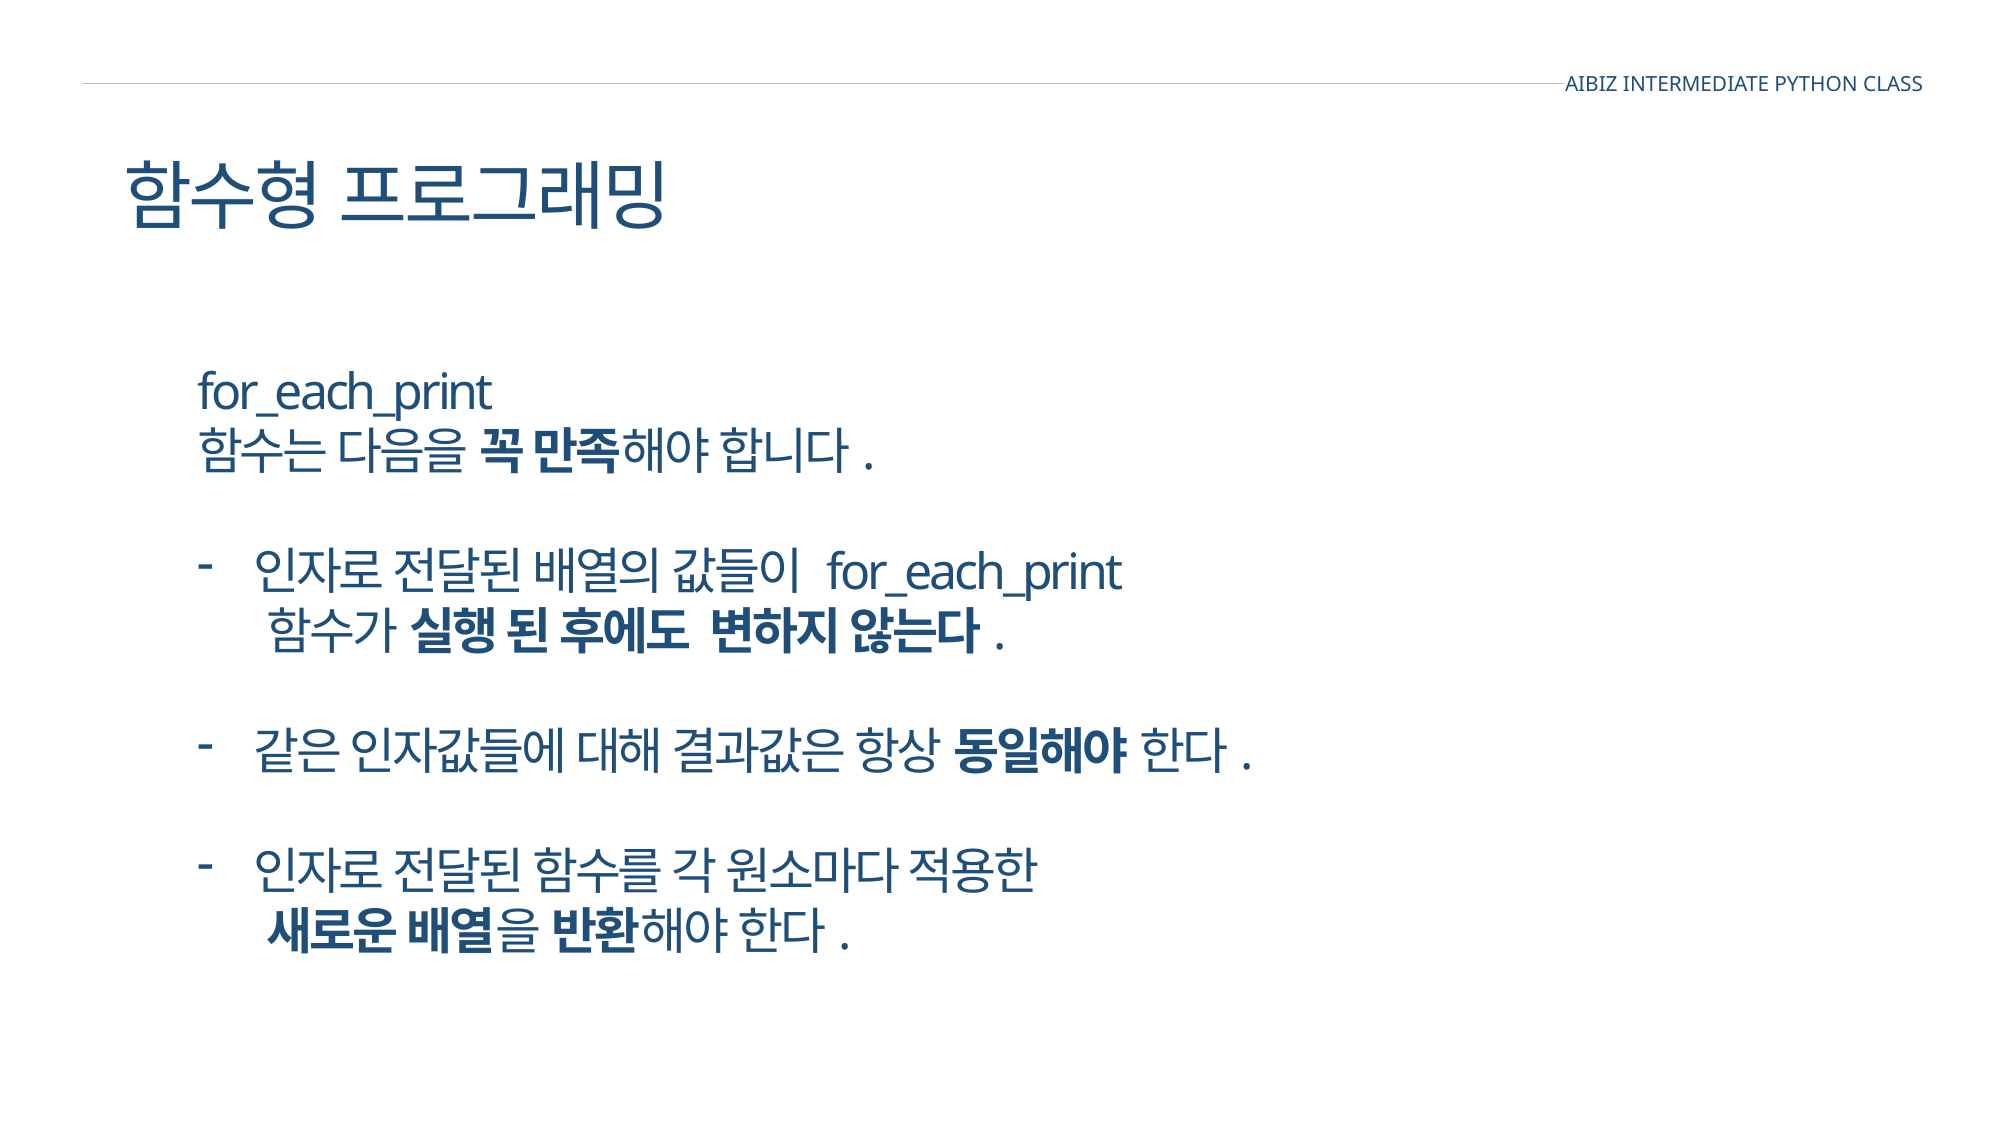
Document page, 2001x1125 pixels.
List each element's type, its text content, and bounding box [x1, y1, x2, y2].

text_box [81, 63, 1939, 104]
text_box 함수형 프로그래밍 [108, 141, 687, 247]
text_box for_each_print 함수는 다음을 꼭 만족해야 합니다. 인자로 전달된 배열의 값들이 for_each_print 함수가 실행 된 후에도 변하지 않는다. 같은 인자값들에 대해 결과값은 항상 동일해야 한다. 인자로 전달된 함수를 각 원소마다 적용한 새로운 배열을 반환해야 한다. [182, 351, 1719, 1027]
